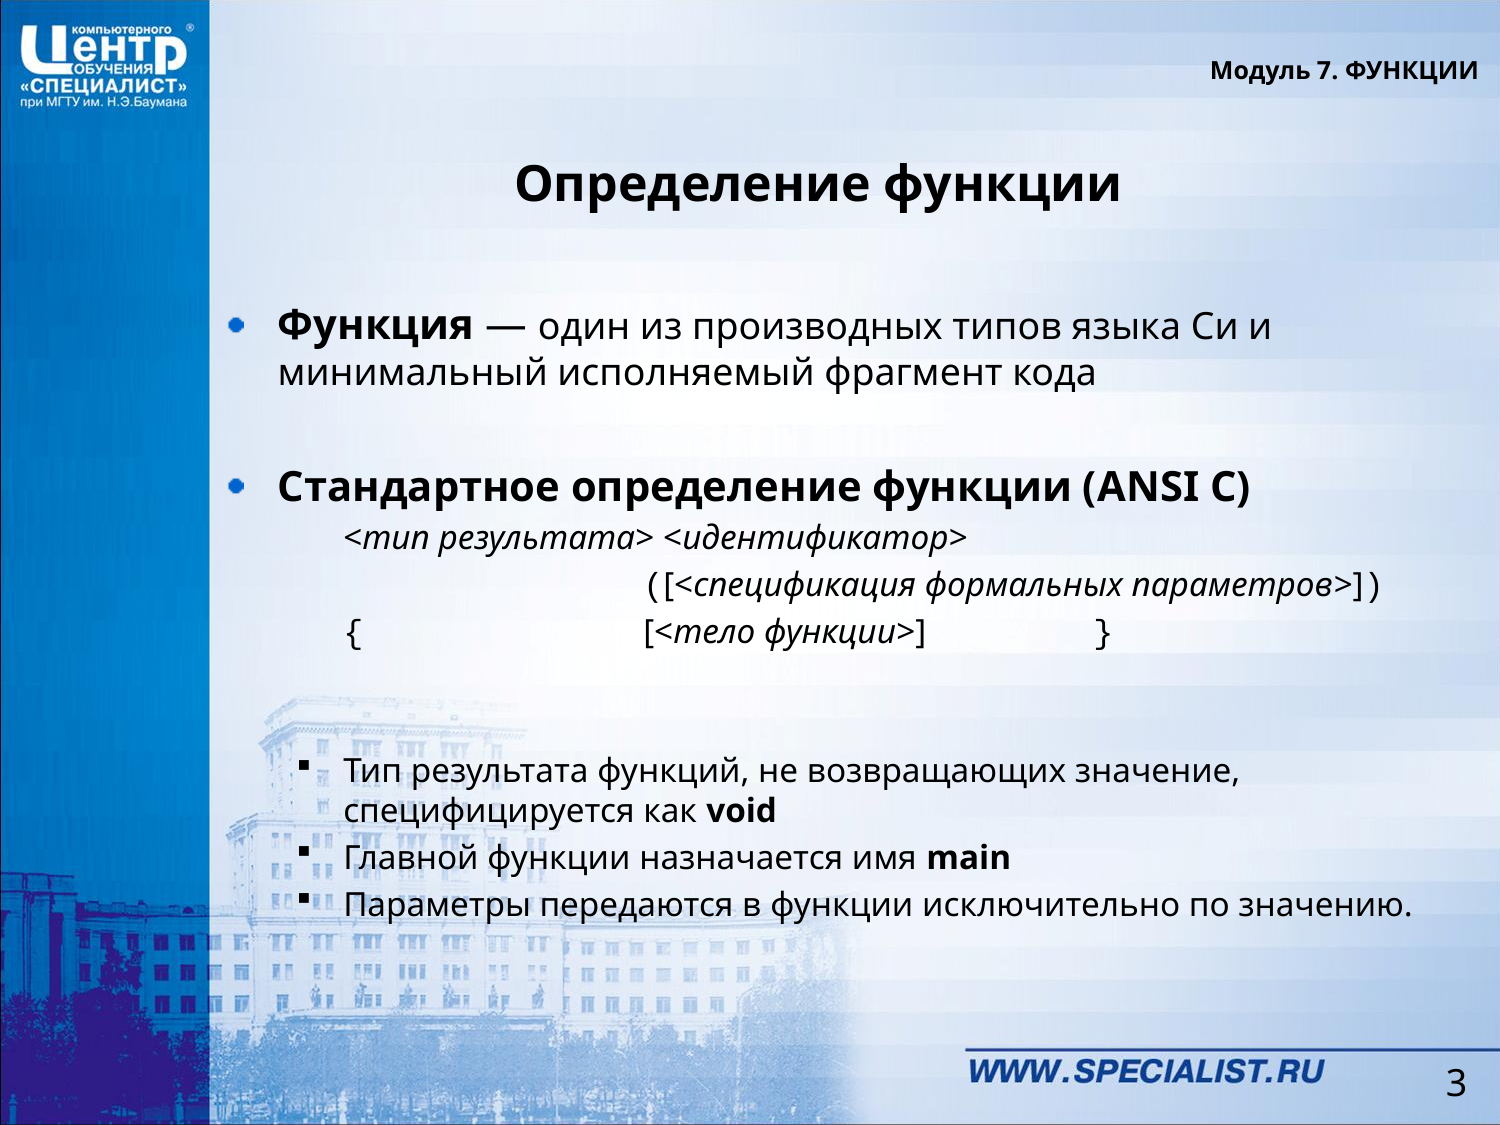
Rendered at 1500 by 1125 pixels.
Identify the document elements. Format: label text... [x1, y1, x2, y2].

picture [221, 473, 244, 496]
text_box Модуль 7. ФУНКЦИИ [1195, 46, 1500, 92]
picture [221, 312, 244, 335]
title Определение функции [200, 137, 1438, 225]
list Функция — один из производных типов языка Си и минимальный исполняемый фрагмент кода Стандартное определение функции (ANSI C) <тип результата> <идентификатор> ([<спецификация формальных параметров>]) { [<тело функции>] } Тип результата функций, не возвращающих значение, специфицируется как void Главной функции назначается имя main Параметры передаются в функции исключительно по значению. [206, 290, 1500, 1046]
slide_number 3 [1131, 1051, 1483, 1125]
picture [0, 0, 1500, 1125]
